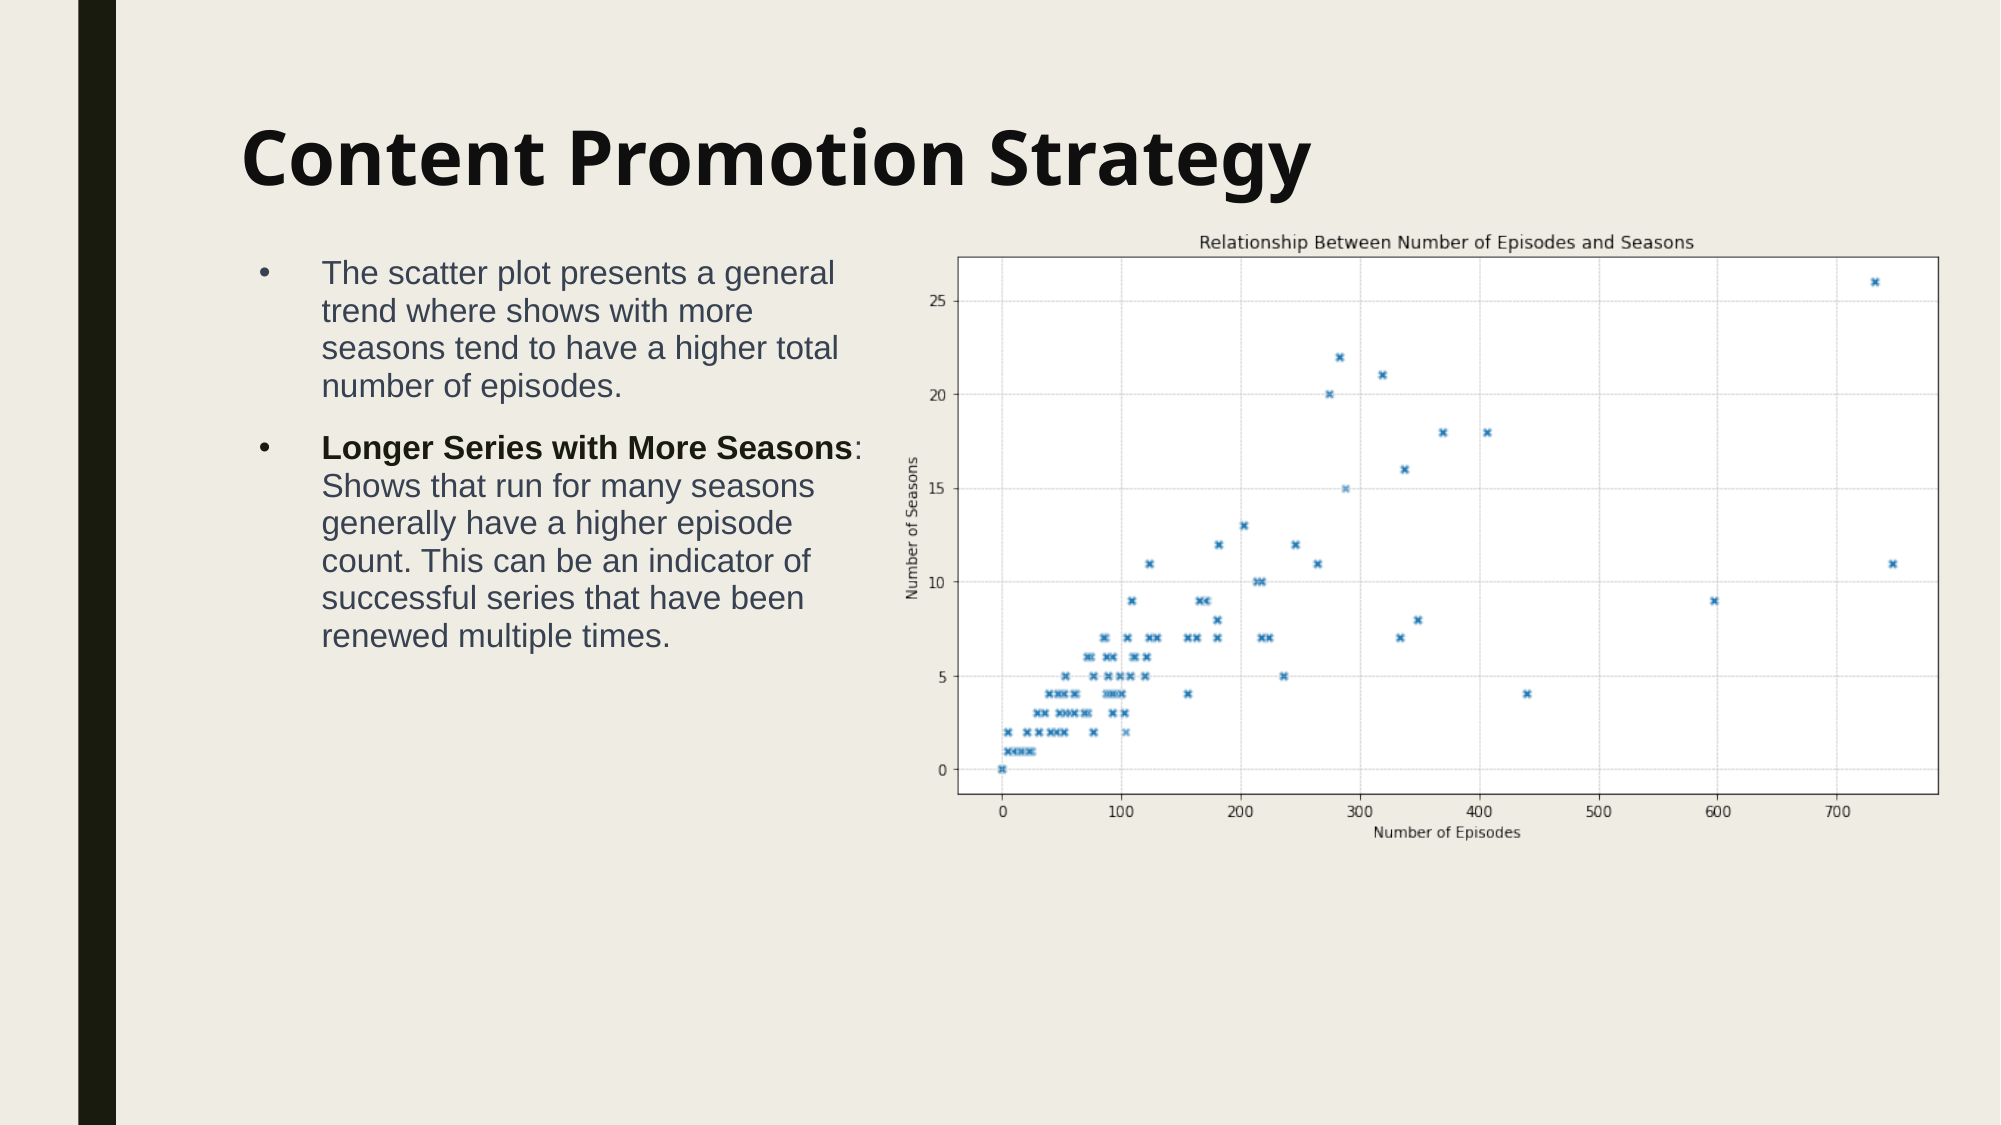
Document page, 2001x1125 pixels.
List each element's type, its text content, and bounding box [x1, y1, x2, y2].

picture [897, 224, 1947, 850]
list The scatter plot presents a general trend where shows with more seasons tend to have a higher total number of episodes. Longer Series with More Seasons: Shows that run for many seasons generally have a higher episode count. This can be an indicator of successful series that have been renewed multiple times. [243, 247, 897, 835]
title Content Promotion Strategy [225, 112, 1393, 225]
